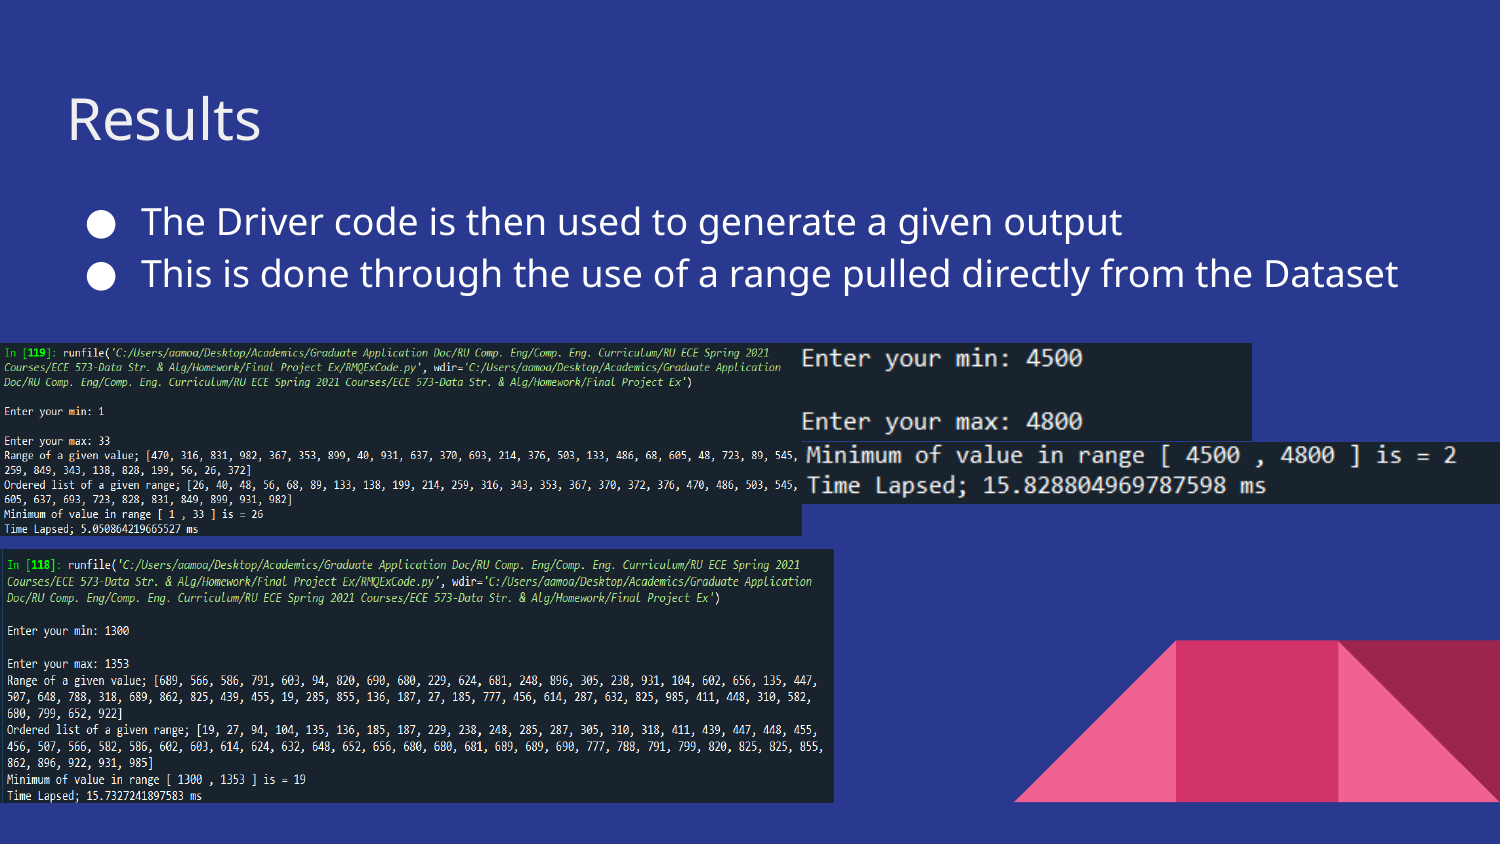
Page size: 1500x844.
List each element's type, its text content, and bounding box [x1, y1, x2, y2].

picture [0, 343, 1500, 536]
picture [0, 549, 835, 803]
title Results [51, 67, 1449, 167]
list The Driver code is then used to generate a given output This is done through the use of a range pulled directly from the Dataset [51, 176, 1449, 397]
